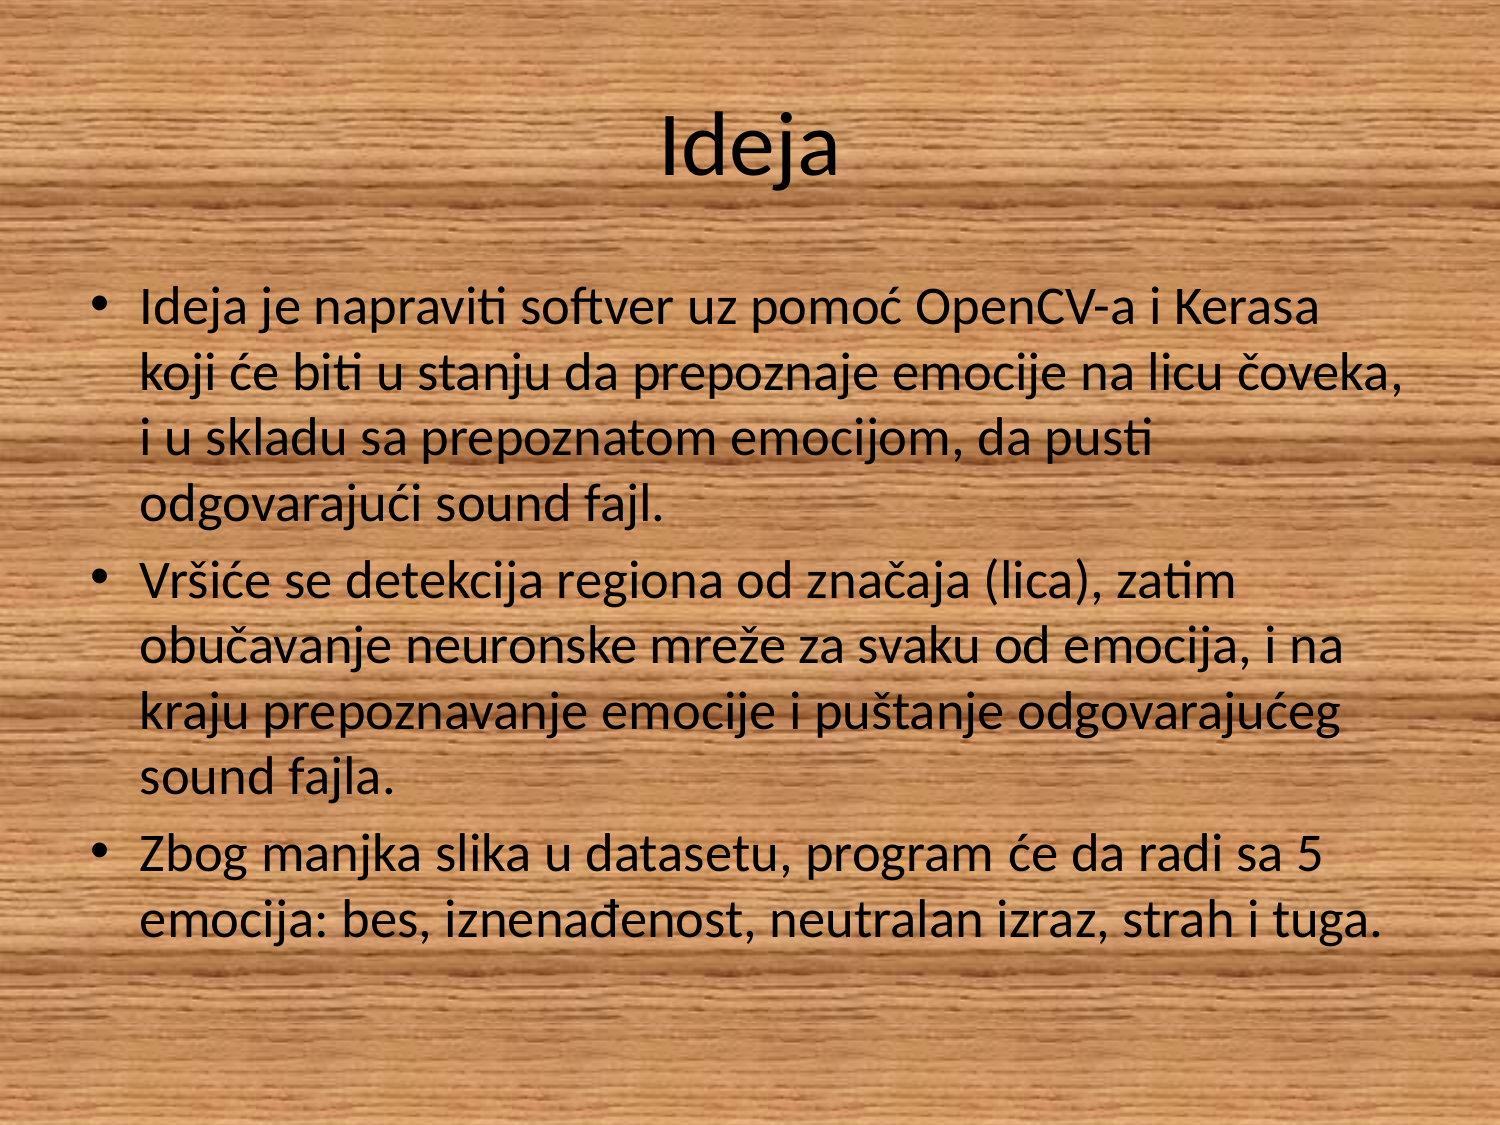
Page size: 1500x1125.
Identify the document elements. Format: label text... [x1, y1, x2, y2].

list Ideja je napraviti softver uz pomoć OpenCV-a i Kerasa koji će biti u stanju da prepoznaje emocije na licu čoveka, i u skladu sa prepoznatom emocijom, da pusti odgovarajući sound fajl. Vršiće se detekcija regiona od značaja (lica), zatim obučavanje neuronske mreže za svaku od emocija, i na kraju prepoznavanje emocije i puštanje odgovarajućeg sound fajla. Zbog manjka slika u datasetu, program će da radi sa 5 emocija: bes, iznenađenost, neutralan izraz, strah i tuga. [75, 262, 1425, 1005]
picture [0, 0, 1500, 1125]
title Ideja [75, 45, 1425, 233]
